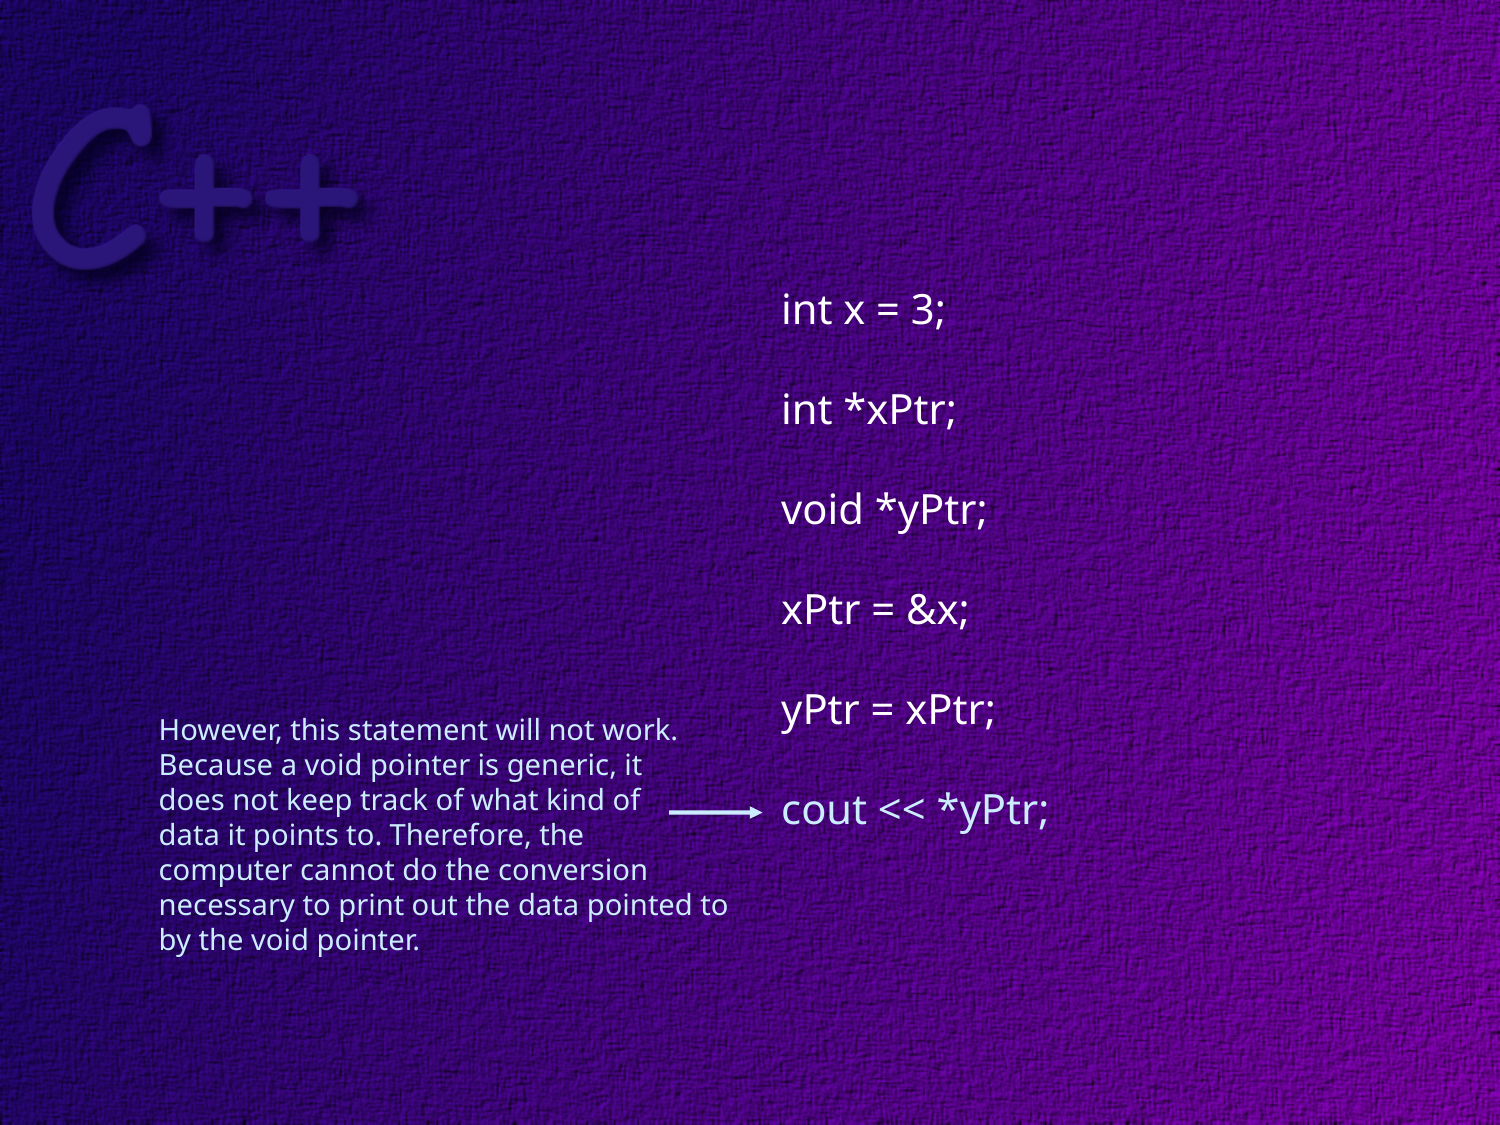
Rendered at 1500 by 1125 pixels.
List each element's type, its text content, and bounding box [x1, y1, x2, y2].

text_box However, this statement will not work. Because a void pointer is generic, it does not keep track of what kind of data it points to. Therefore, the computer cannot do the conversion necessary to print out the data pointed to by the void pointer. [143, 703, 745, 964]
text_box [669, 806, 763, 819]
picture [0, 0, 1500, 1125]
text_box int x = 3; int *xPtr; void *yPtr; xPtr = &x; yPtr = xPtr; cout << *yPtr; [766, 275, 1065, 840]
